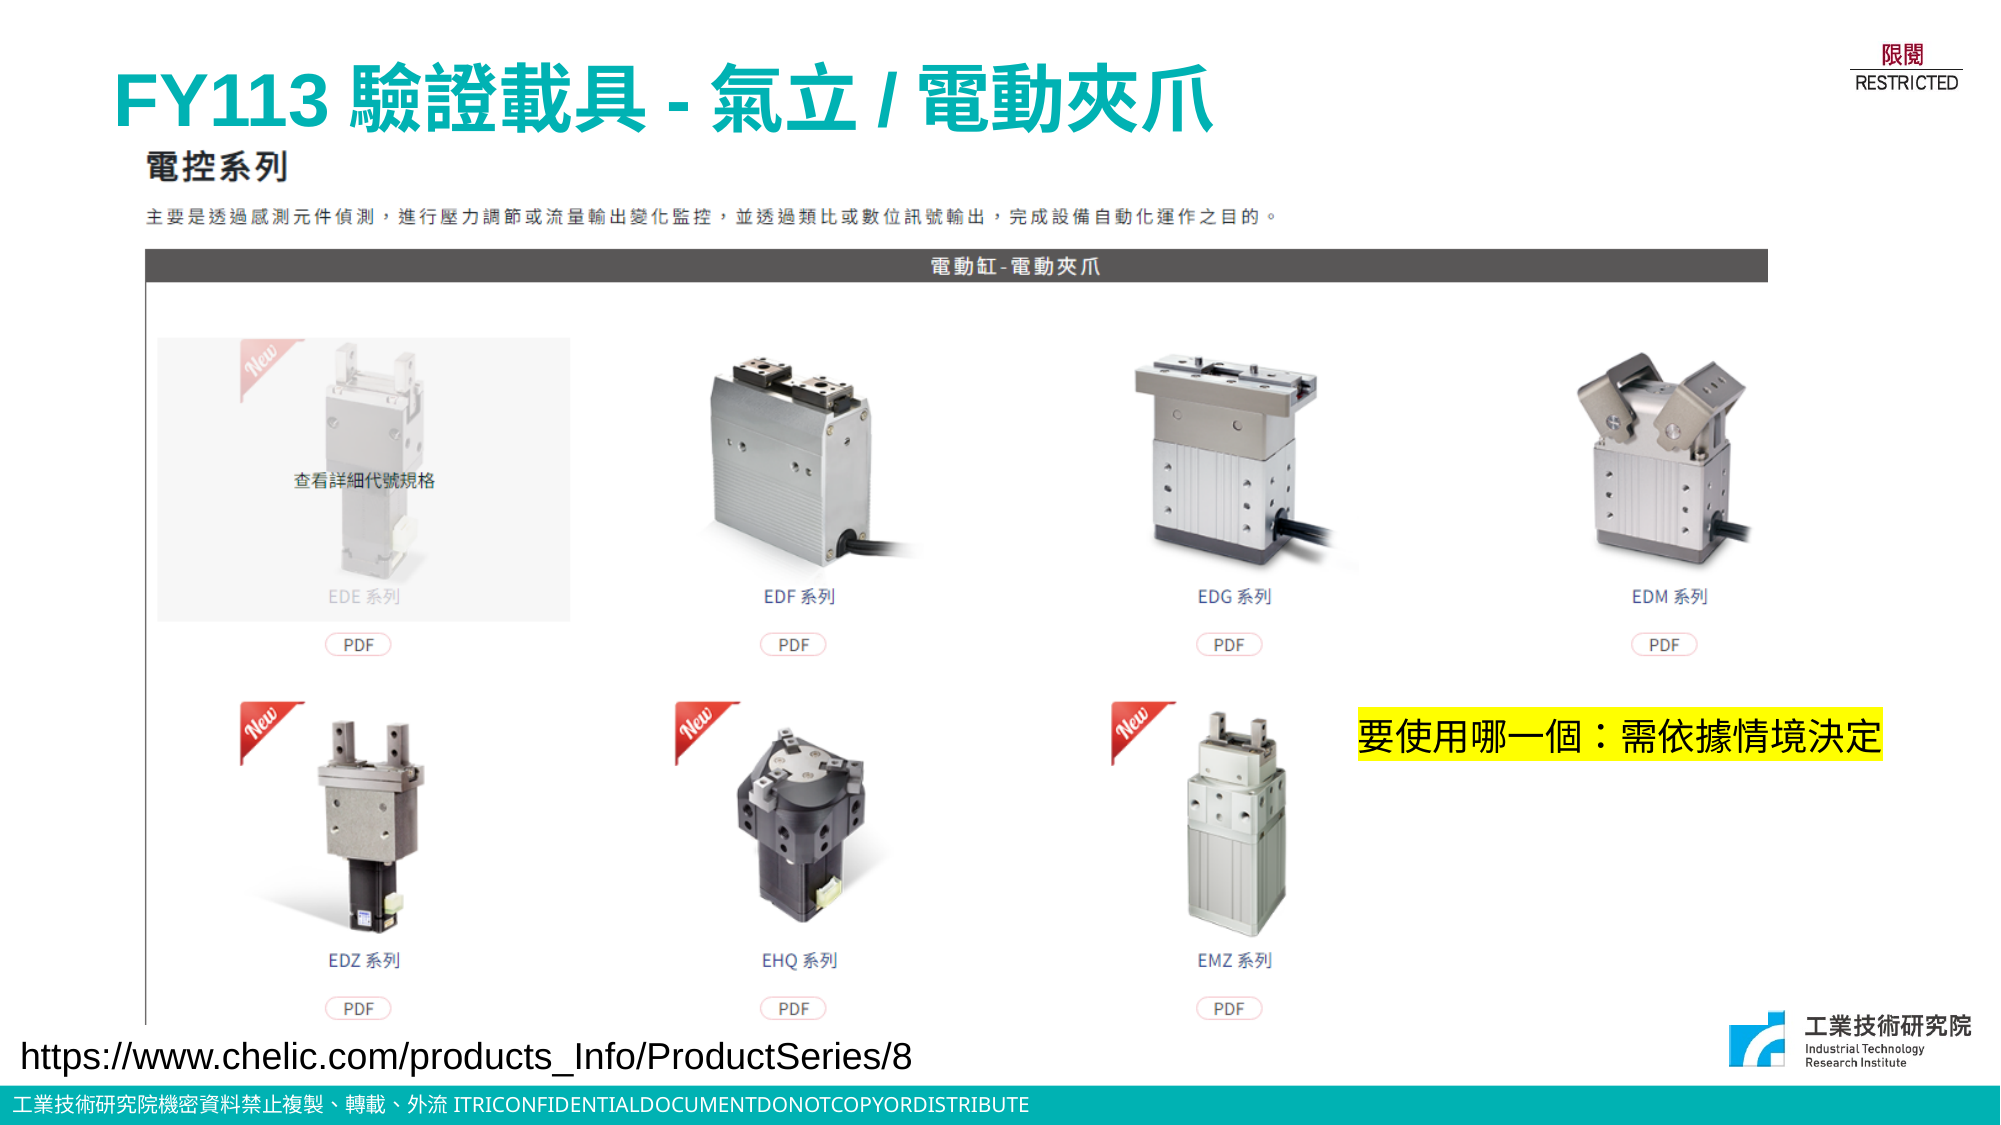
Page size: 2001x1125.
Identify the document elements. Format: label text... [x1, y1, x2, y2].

text_box https://www.chelic.com/products_Info/ProductSeries/8 [5, 1024, 928, 1084]
picture [1850, 41, 1963, 93]
text_box 要使用哪一個：需依據情境決定 [1772, 705, 1911, 766]
picture [139, 143, 1972, 1067]
title FY113驗證載具-氣立/電動夾爪 [98, 43, 1911, 198]
